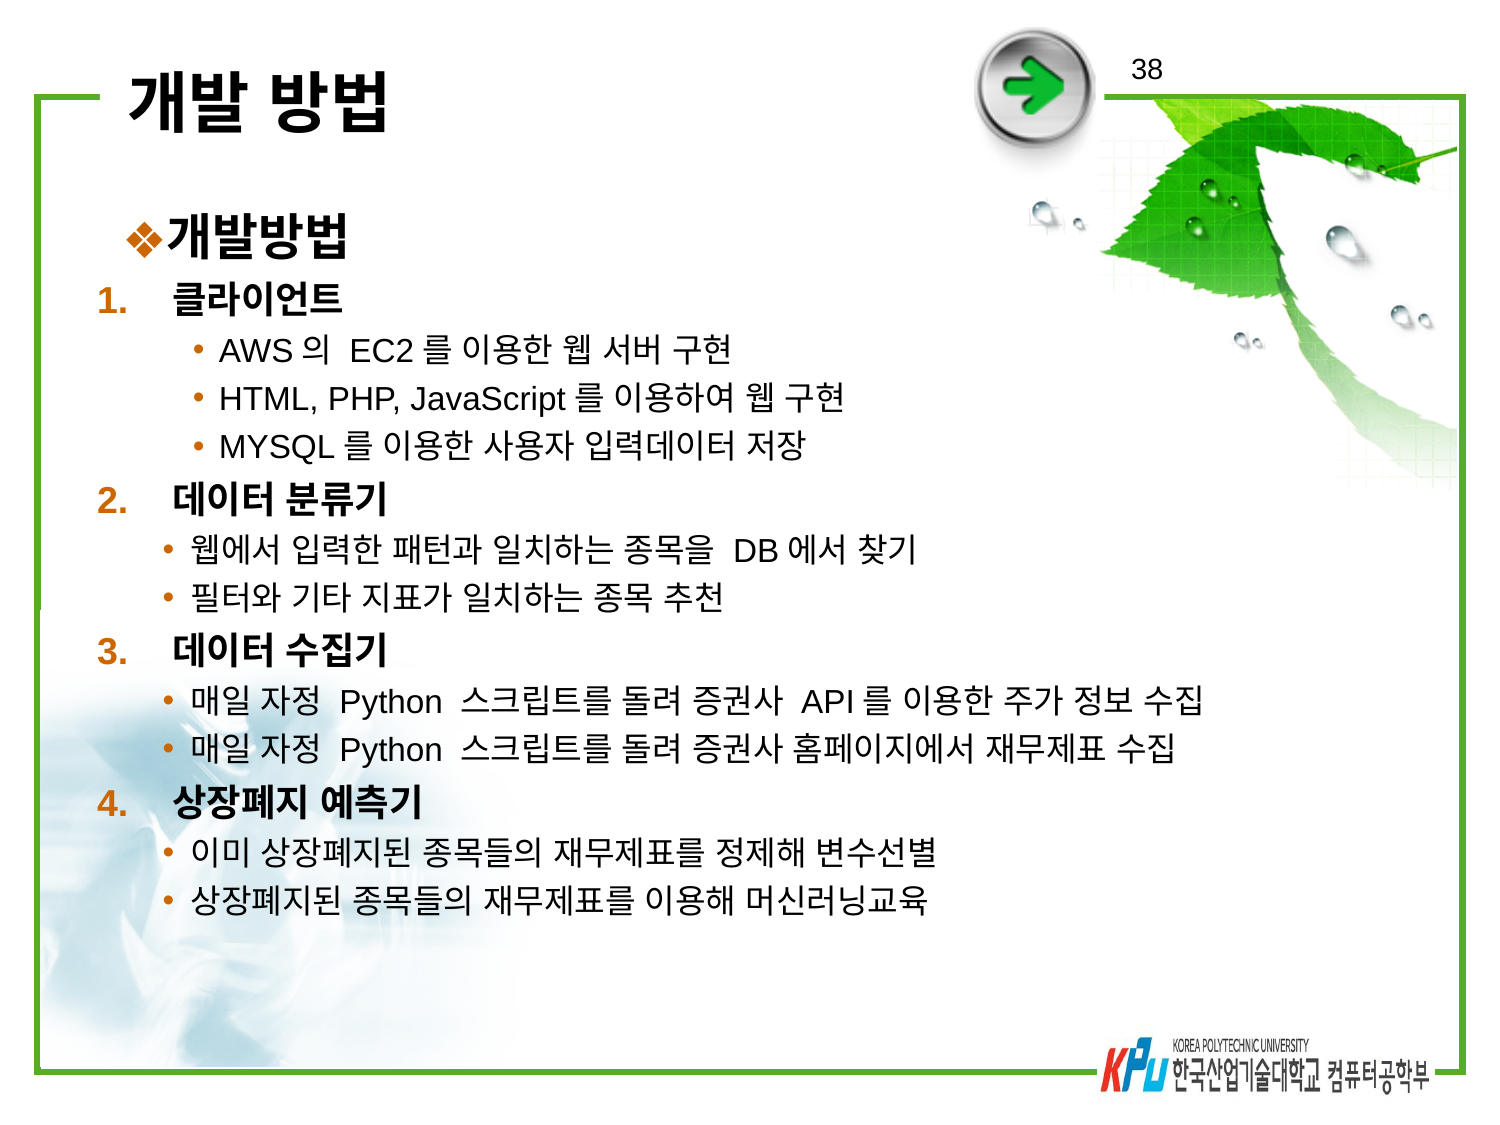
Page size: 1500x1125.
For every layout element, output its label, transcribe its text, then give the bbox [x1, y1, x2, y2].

list 개발방법 클라이언트 AWS의 EC2를 이용한 웹 서버 구현 HTML, PHP, JavaScript를 이용하여 웹 구현 MYSQL를 이용한 사용자 입력데이터 저장 데이터 분류기 웹에서 입력한 패턴과 일치하는 종목을 DB에서 찾기 필터와 기타 지표가 일치하는 종목 추천 데이터 수집기 매일 자정 Python 스크립트를 돌려 증권사 API를 이용한 주가 정보 수집 매일 자정 Python 스크립트를 돌려 증권사 홈페이지에서 재무제표 수집 상장폐지 예측기 이미 상장폐지된 종목들의 재무제표를 정제해 변수선별 상장폐지된 종목들의 재무제표를 이용해 머신러닝교육 [82, 160, 1432, 1035]
picture [1097, 1024, 1435, 1106]
slide_number 38 [1116, 42, 1467, 83]
title 개발 방법 [112, 54, 875, 147]
picture [40, 610, 554, 1067]
picture [974, 27, 1457, 518]
